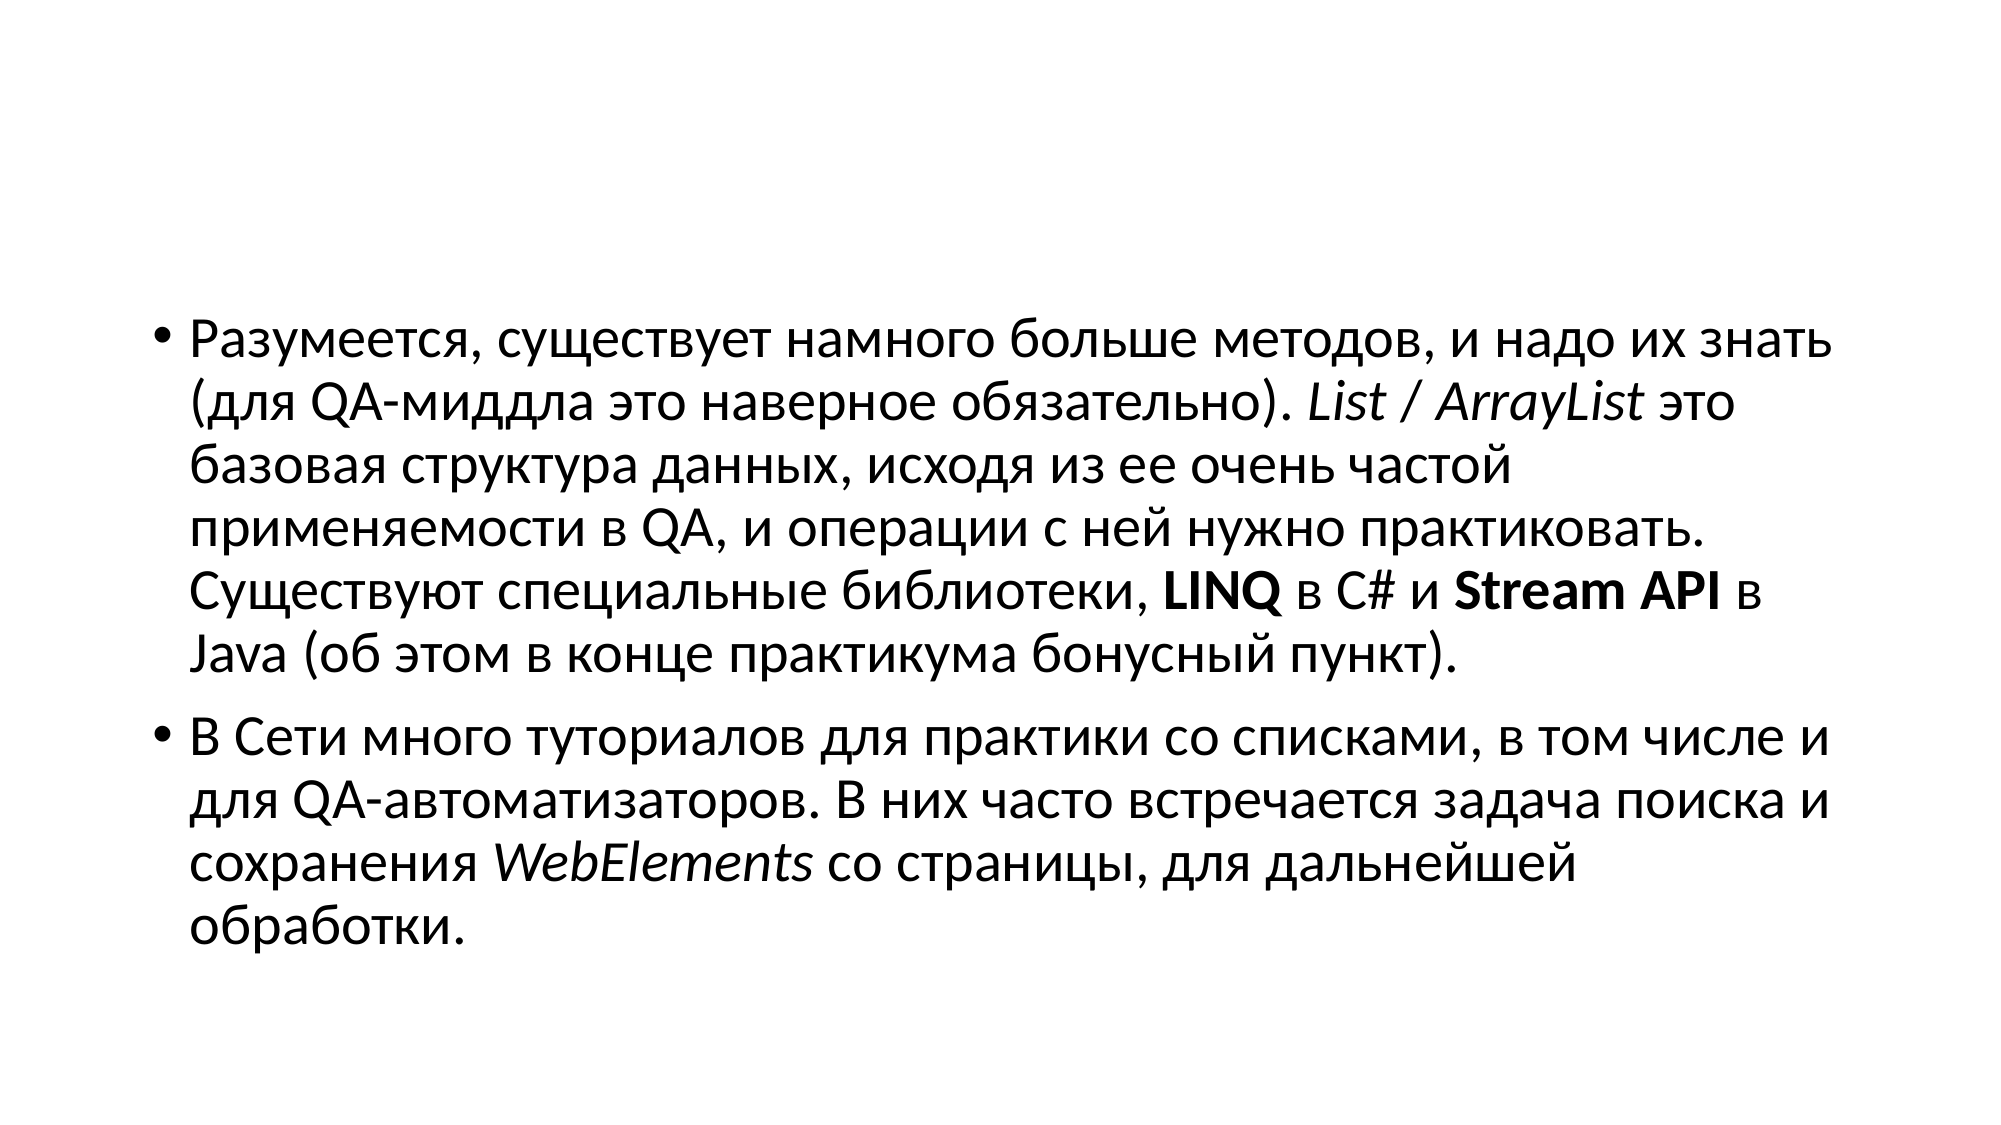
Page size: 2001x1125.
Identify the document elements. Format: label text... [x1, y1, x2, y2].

list Разумеется, существует намного больше методов, и надо их знать (для QA-миддла это наверное обязательно). List / ArrayList это базовая структура данных, исходя из ее очень частой применяемости в QA, и операции с ней нужно практиковать. Существуют специальные библиотеки, LINQ в C# и Stream API в Java (об этом в конце практикума бонусный пункт). В Сети много туториалов для практики со списками, в том числе и для QA-автоматизаторов. В них часто встречается задача поиска и сохранения WebElements со страницы, для дальнейшей обработки. [137, 299, 1863, 1014]
